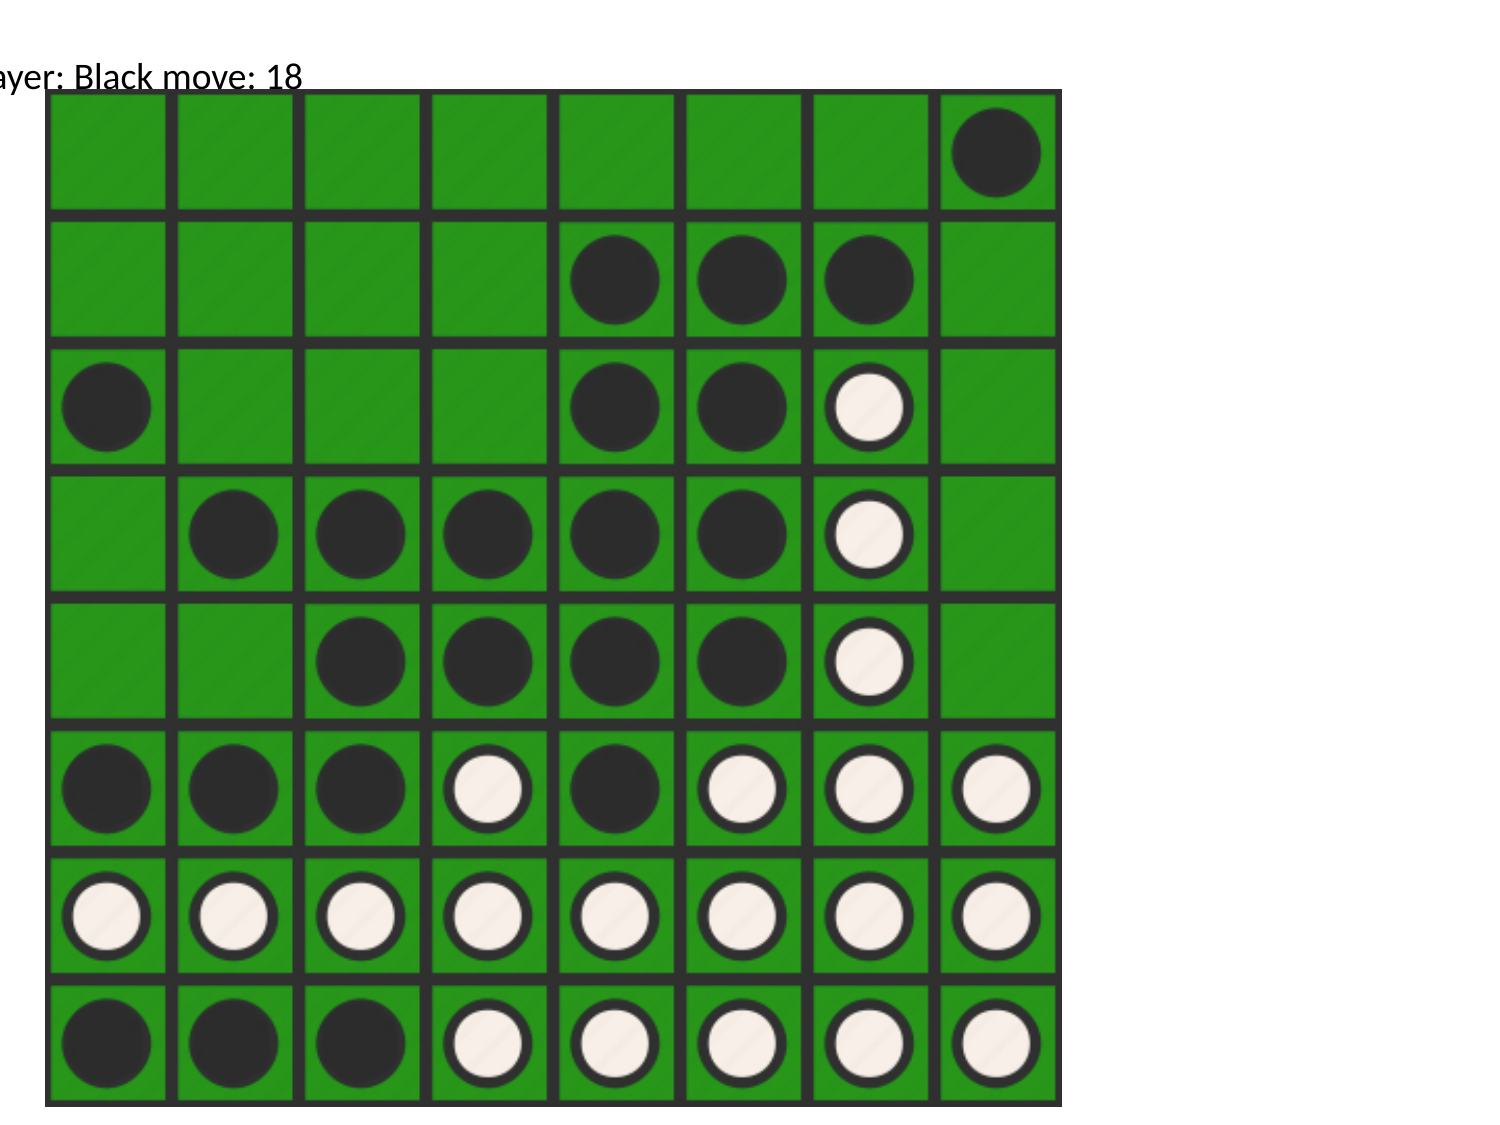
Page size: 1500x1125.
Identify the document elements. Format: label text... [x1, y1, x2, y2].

picture [44, 89, 1062, 1107]
text_box turn: 39 player: Black move: 18 [0, 44, 319, 105]
